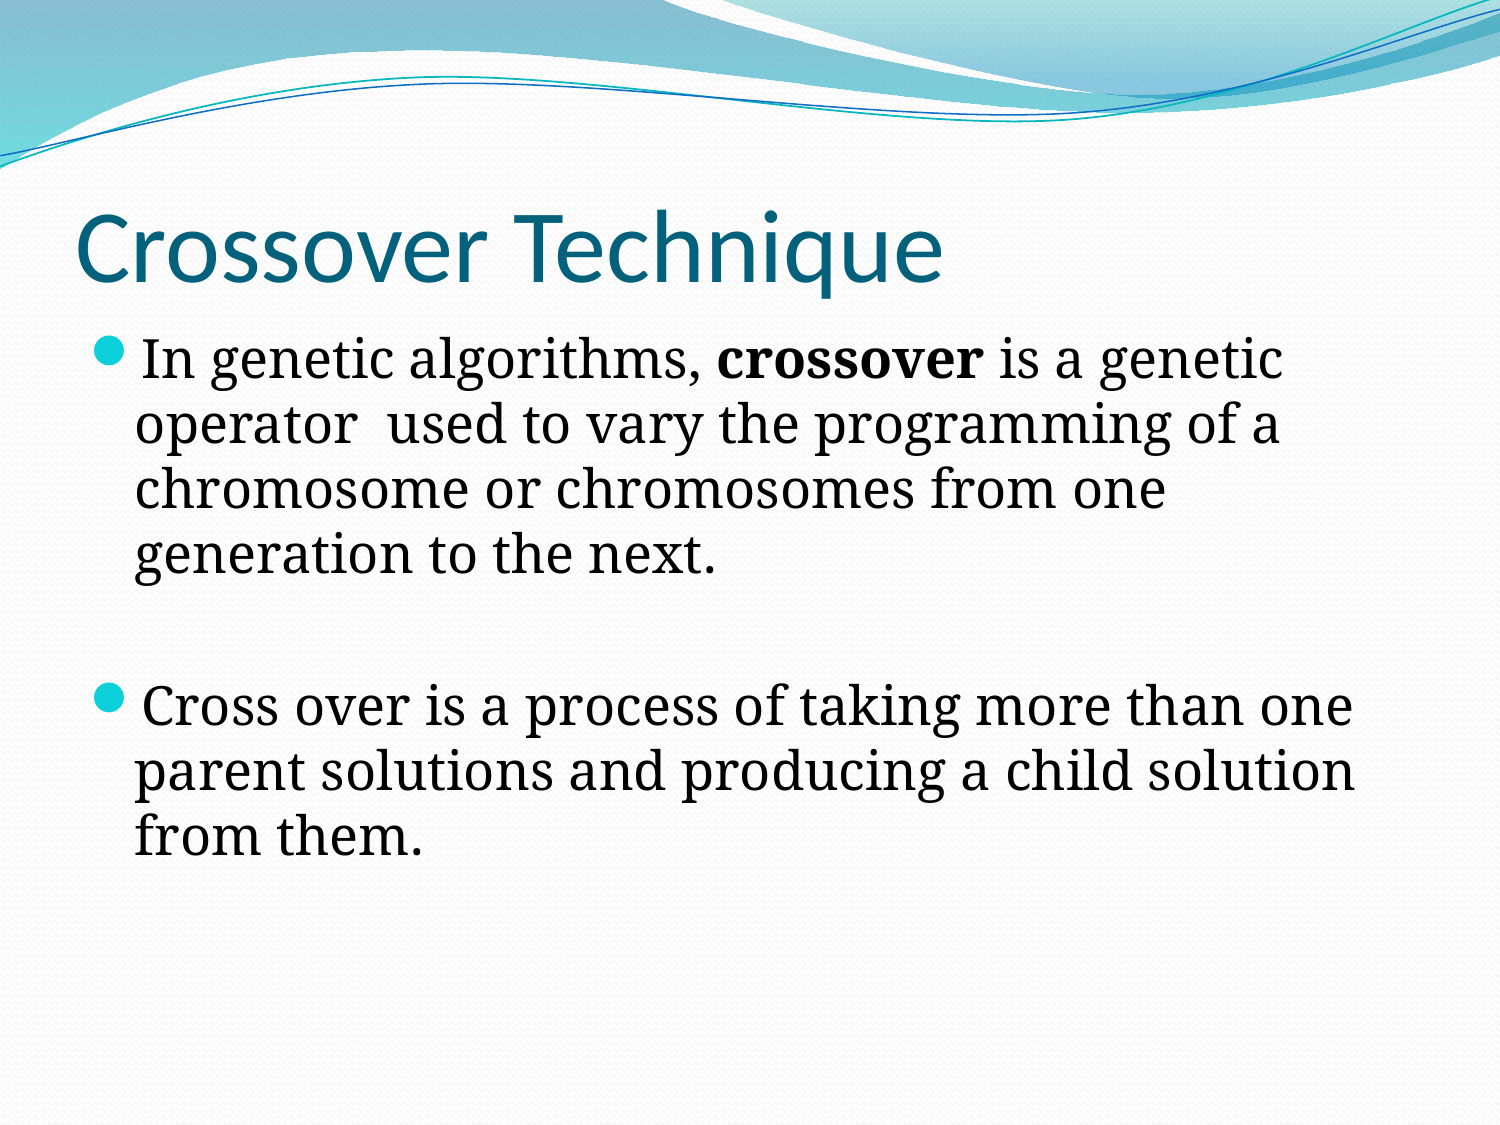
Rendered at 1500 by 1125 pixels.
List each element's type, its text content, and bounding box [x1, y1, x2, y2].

list In genetic algorithms, crossover is a genetic operator used to vary the programming of a chromosome or chromosomes from one generation to the next. Cross over is a process of taking more than one parent solutions and producing a child solution from them. [75, 317, 1425, 1038]
title Crossover Technique [75, 115, 1425, 303]
